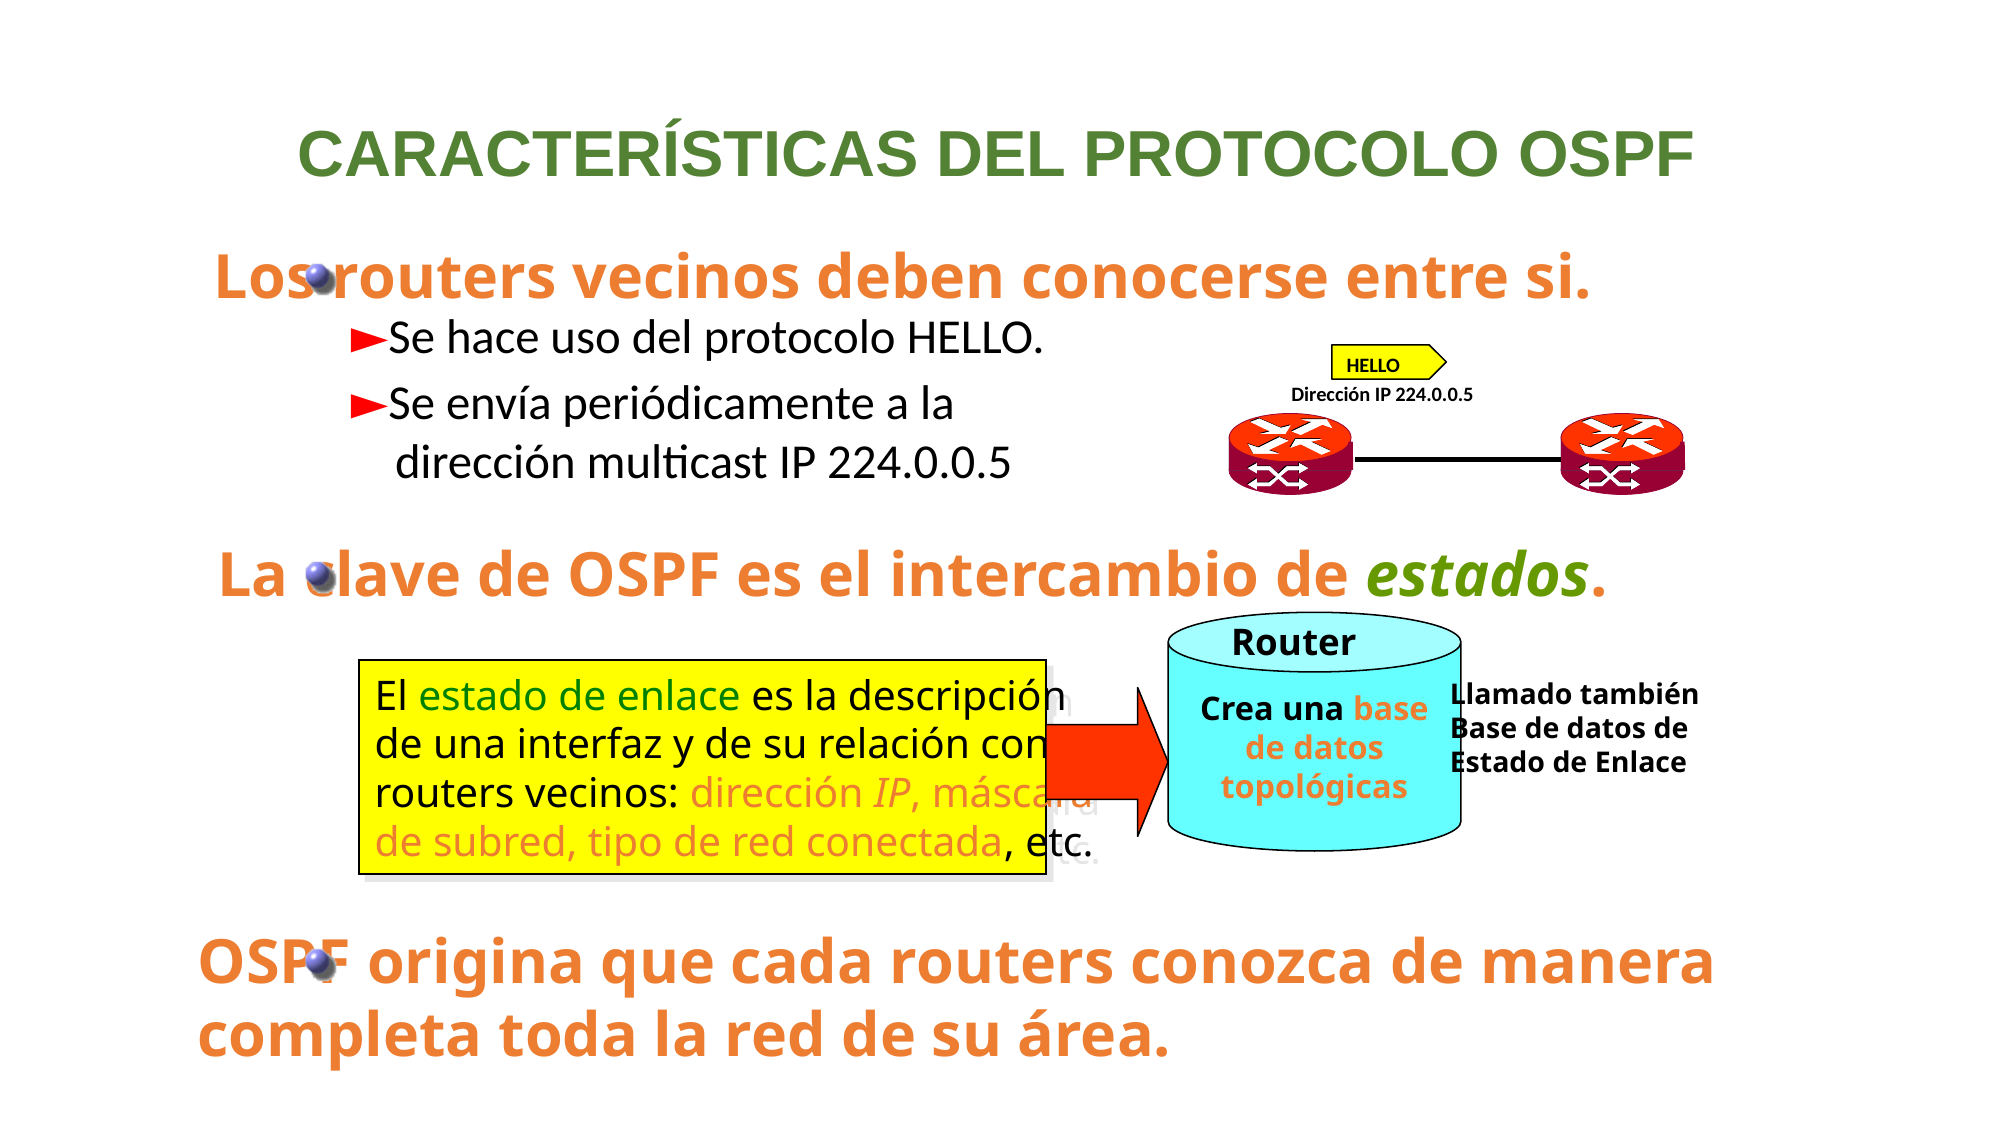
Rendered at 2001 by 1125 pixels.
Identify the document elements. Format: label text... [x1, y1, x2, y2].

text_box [1045, 611, 1690, 852]
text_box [294, 527, 1488, 616]
text_box El estado de enlace es la descripción de una interfaz y de su relación con los routers vecinos: dirección IP, máscara de subred, tipo de red conectada, etc. [358, 660, 1046, 875]
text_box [293, 915, 1577, 1078]
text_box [294, 230, 1684, 497]
text_box CARACTERÍSTICAS DEL PROTOCOLO OSPF [282, 104, 1711, 198]
